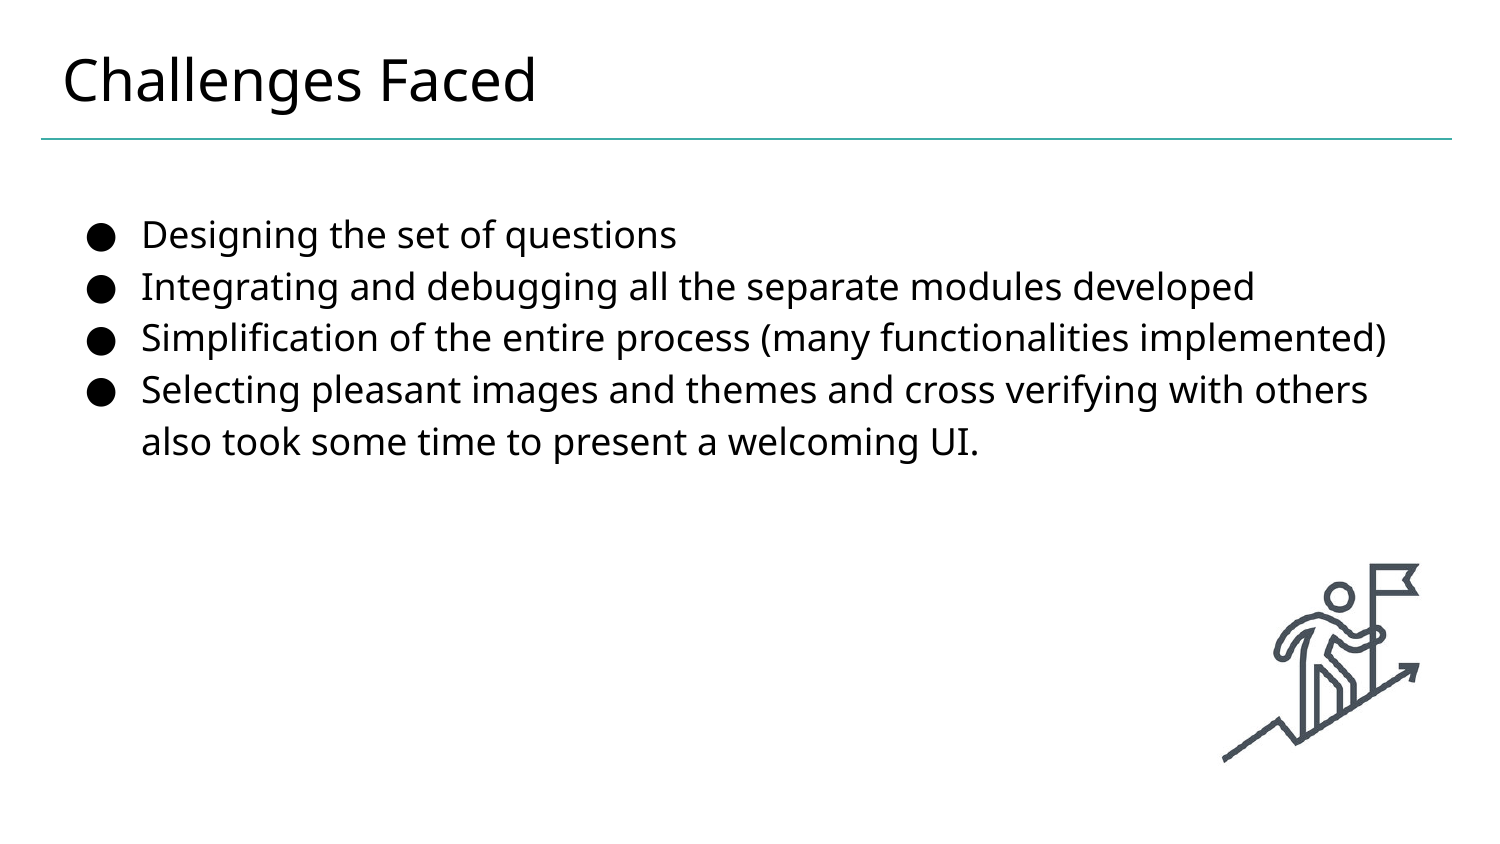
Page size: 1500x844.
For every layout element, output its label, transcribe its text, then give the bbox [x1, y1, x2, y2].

picture [1170, 514, 1468, 812]
title Challenges Faced [47, 27, 1446, 122]
list Designing the set of questions Integrating and debugging all the separate modules developed Simplification of the entire process (many functionalities implemented) Selecting pleasant images and themes and cross verifying with others also took some time to present a welcoming UI. [51, 189, 1449, 750]
